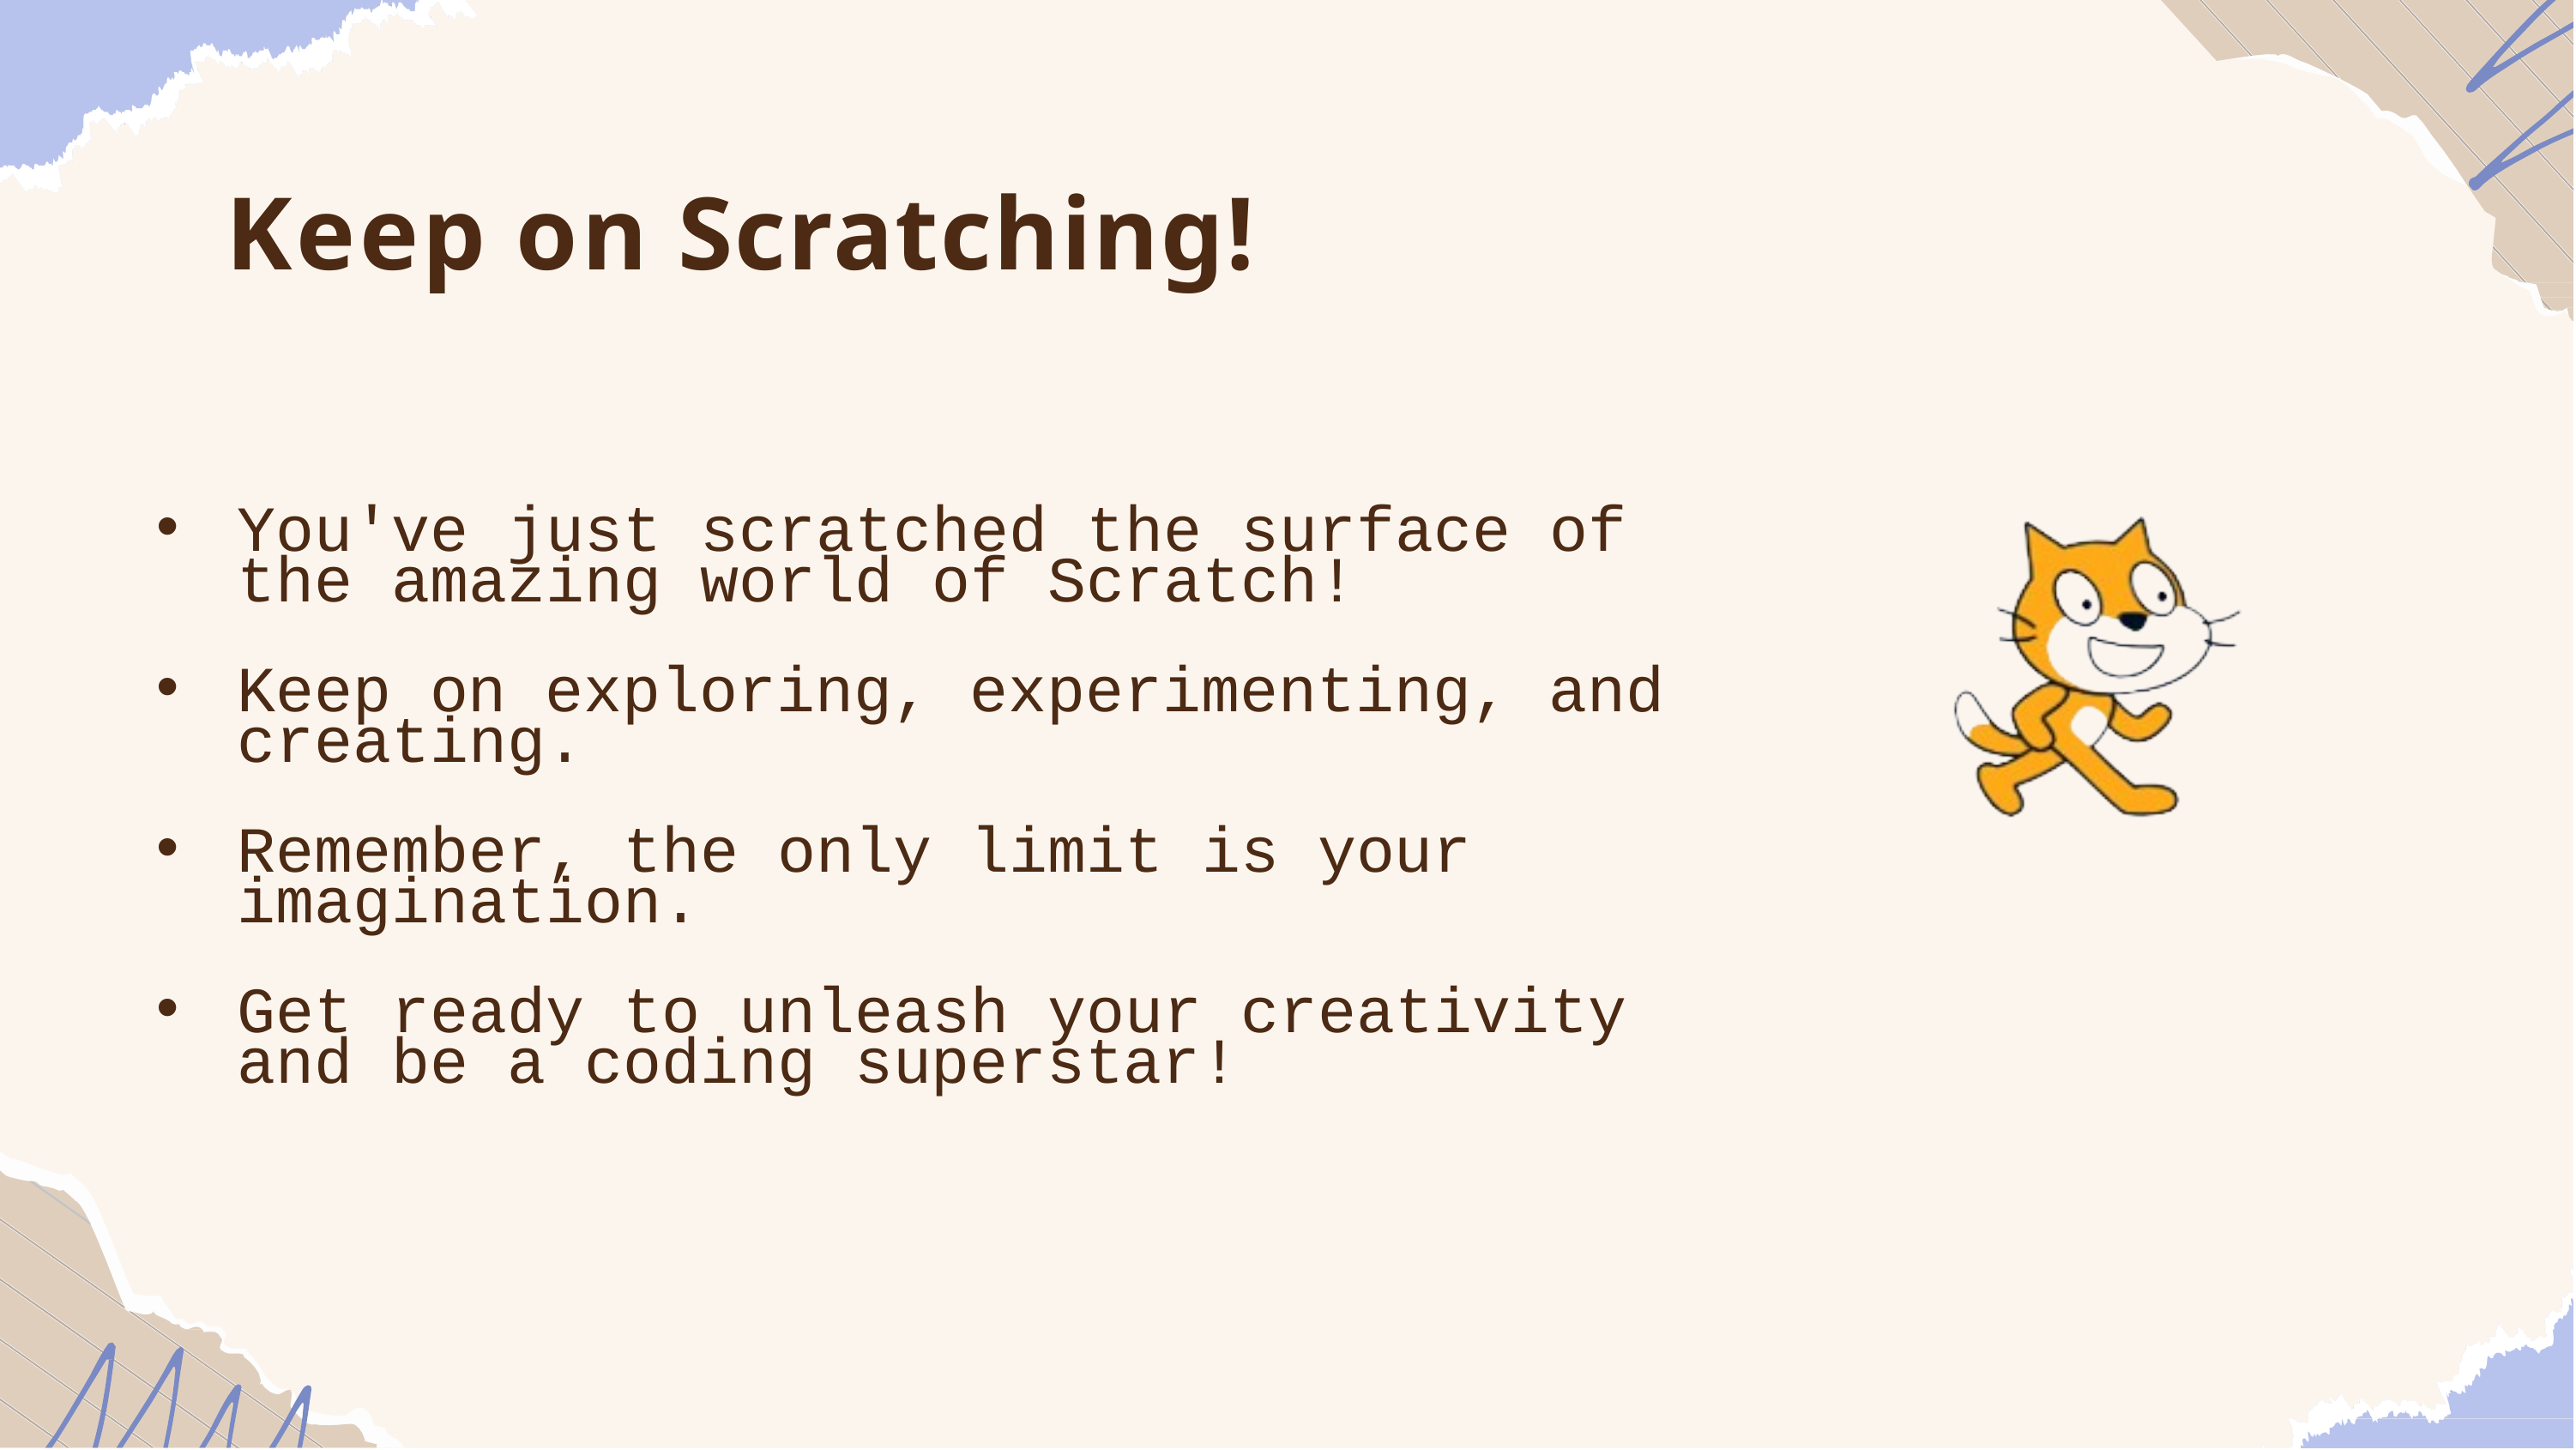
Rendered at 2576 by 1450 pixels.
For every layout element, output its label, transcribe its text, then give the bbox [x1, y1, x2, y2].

title Keep on Scratching! [224, 167, 2351, 412]
picture [1933, 450, 2266, 858]
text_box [2160, 0, 2574, 322]
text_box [0, 1150, 405, 1448]
picture [0, 0, 478, 192]
text_box You've just scratched the surface of the amazing world of Scratch! Keep on exploring, experimenting, and creating. Remember, the only limit is your imagination. Get ready to unleash your creativity and be a coding superstar! [154, 509, 1701, 1097]
picture [2261, 1264, 2574, 1448]
